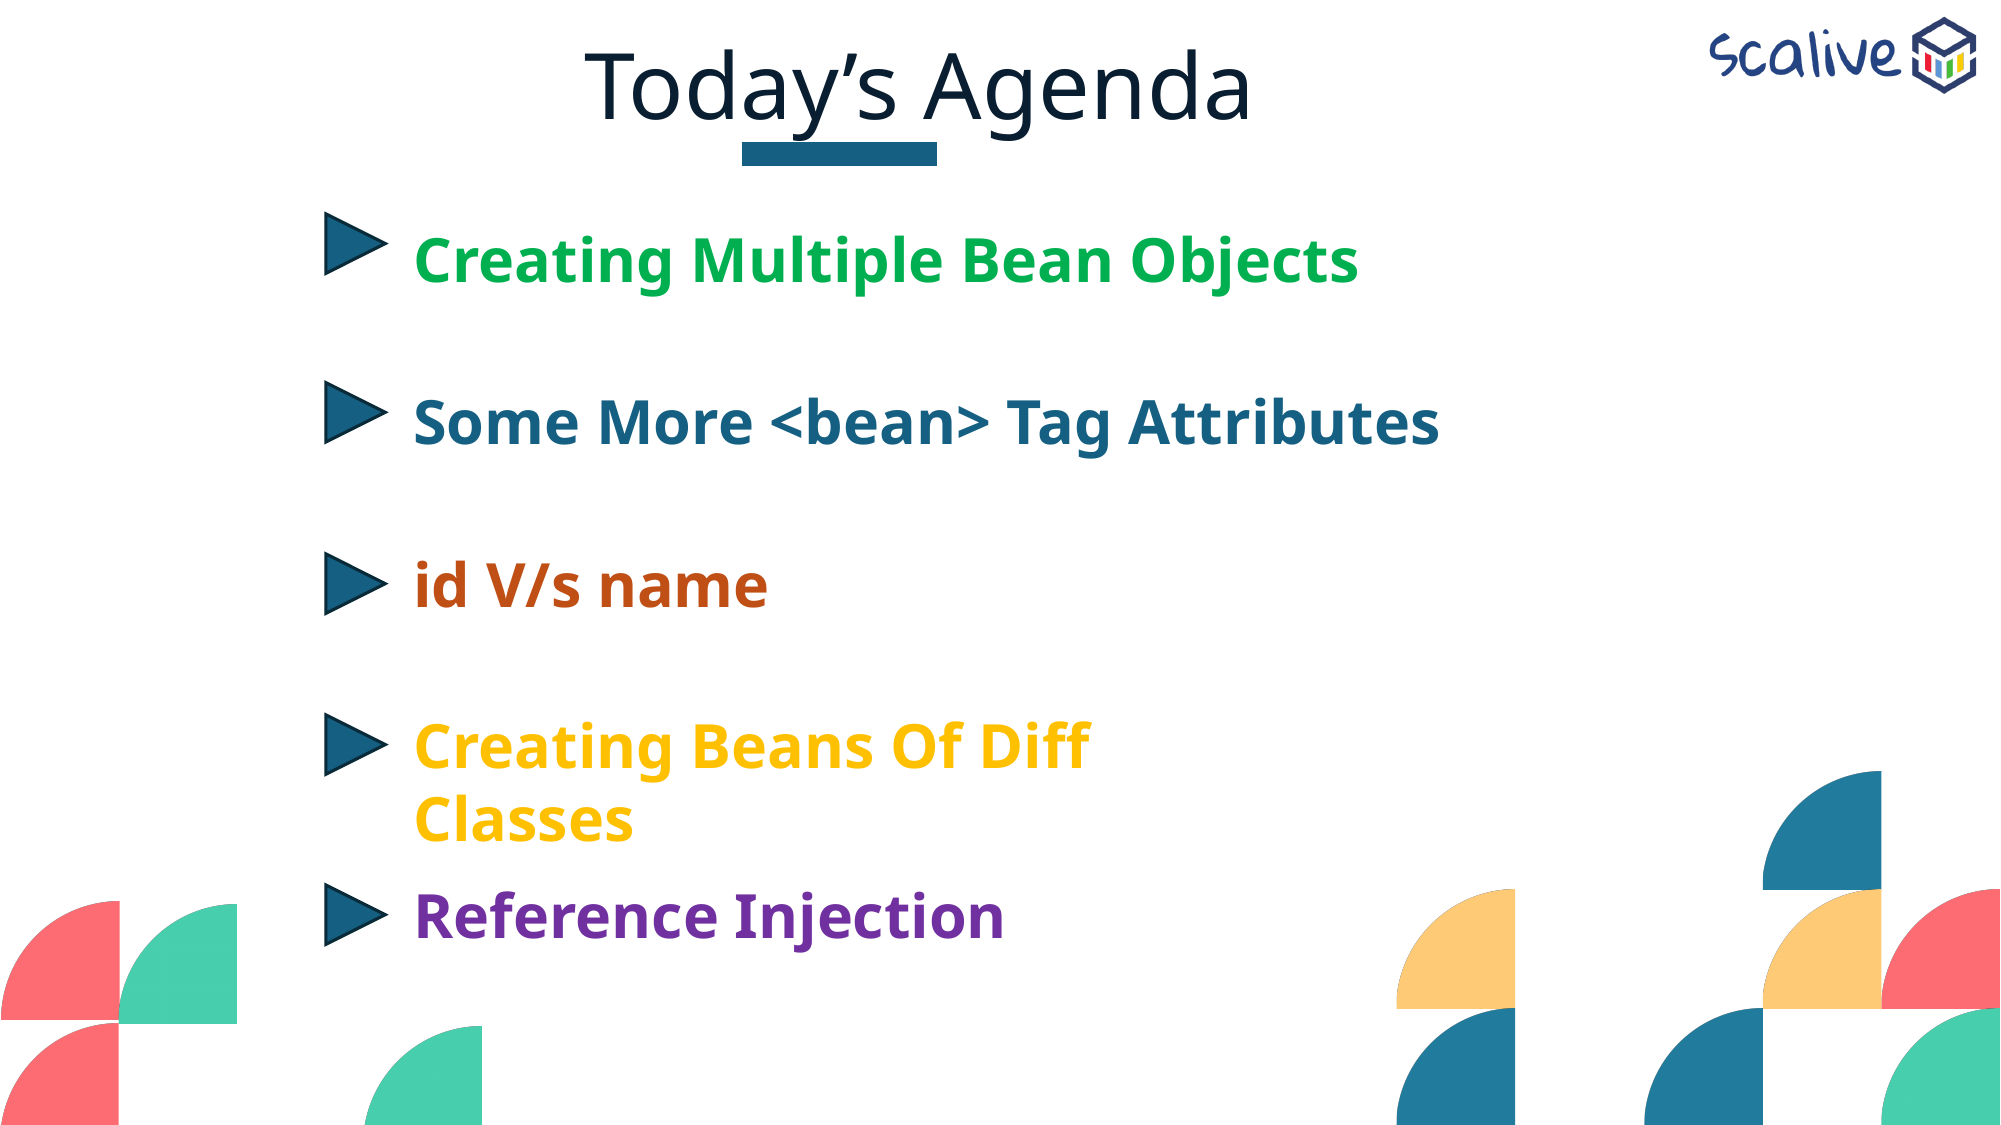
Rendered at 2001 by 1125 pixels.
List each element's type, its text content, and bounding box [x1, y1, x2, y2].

text_box [1, 901, 120, 1021]
text_box [118, 904, 238, 1024]
text_box [324, 380, 389, 445]
text_box Creating Multiple Bean Objects [398, 213, 1602, 303]
text_box [363, 1026, 482, 1125]
text_box [324, 551, 389, 616]
text_box Some More <bean> Tag Attributes [398, 376, 1633, 465]
text_box Reference Injection [398, 870, 1340, 959]
text_box [1882, 889, 2000, 1008]
text_box [1396, 1008, 1516, 1125]
text_box [1644, 1008, 1763, 1125]
text_box Today’s Agenda [569, 20, 1397, 146]
text_box [324, 712, 389, 777]
text_box [1881, 1008, 2000, 1125]
text_box [1762, 889, 1882, 1009]
text_box [1396, 889, 1516, 1008]
text_box [324, 211, 389, 276]
picture [1699, 10, 1983, 101]
text_box [0, 1023, 119, 1125]
text_box [324, 882, 389, 947]
text_box id V/s name [398, 539, 1181, 628]
text_box [1762, 771, 1882, 889]
text_box Creating Beans Of Diff Classes [398, 699, 1340, 862]
